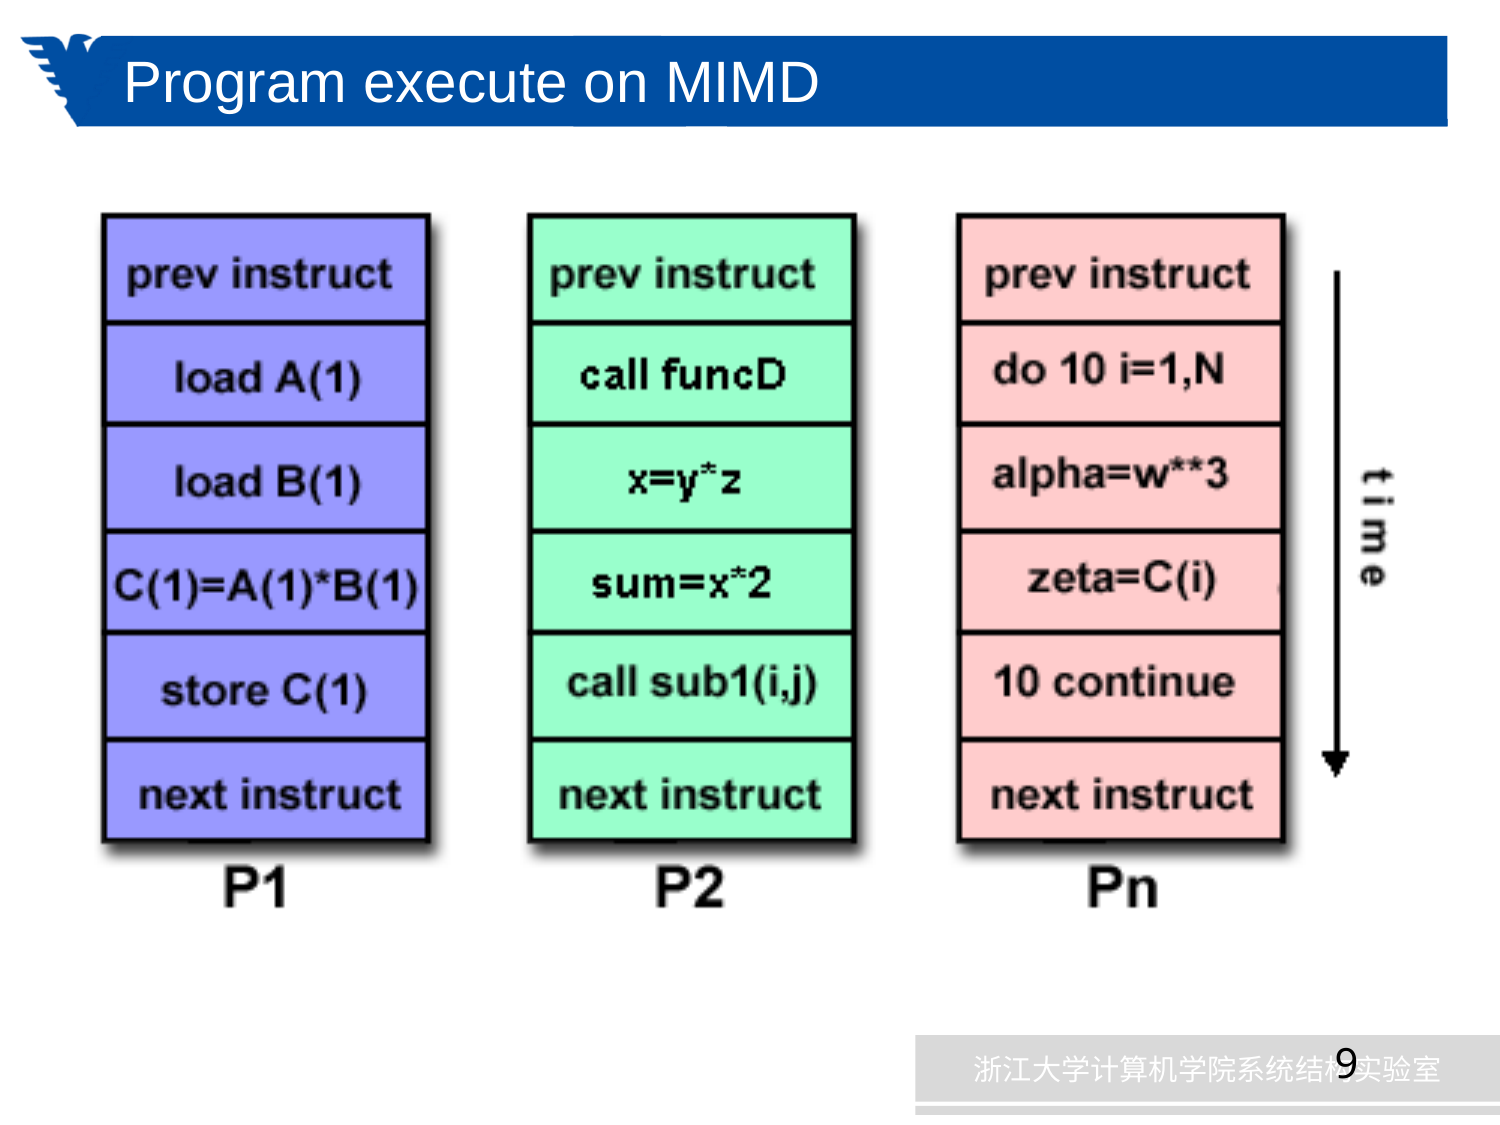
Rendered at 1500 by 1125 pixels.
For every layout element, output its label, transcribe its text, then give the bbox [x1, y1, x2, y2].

picture [93, 208, 1407, 917]
picture [5, 19, 148, 127]
title Program execute on MIMD [108, 38, 1406, 121]
